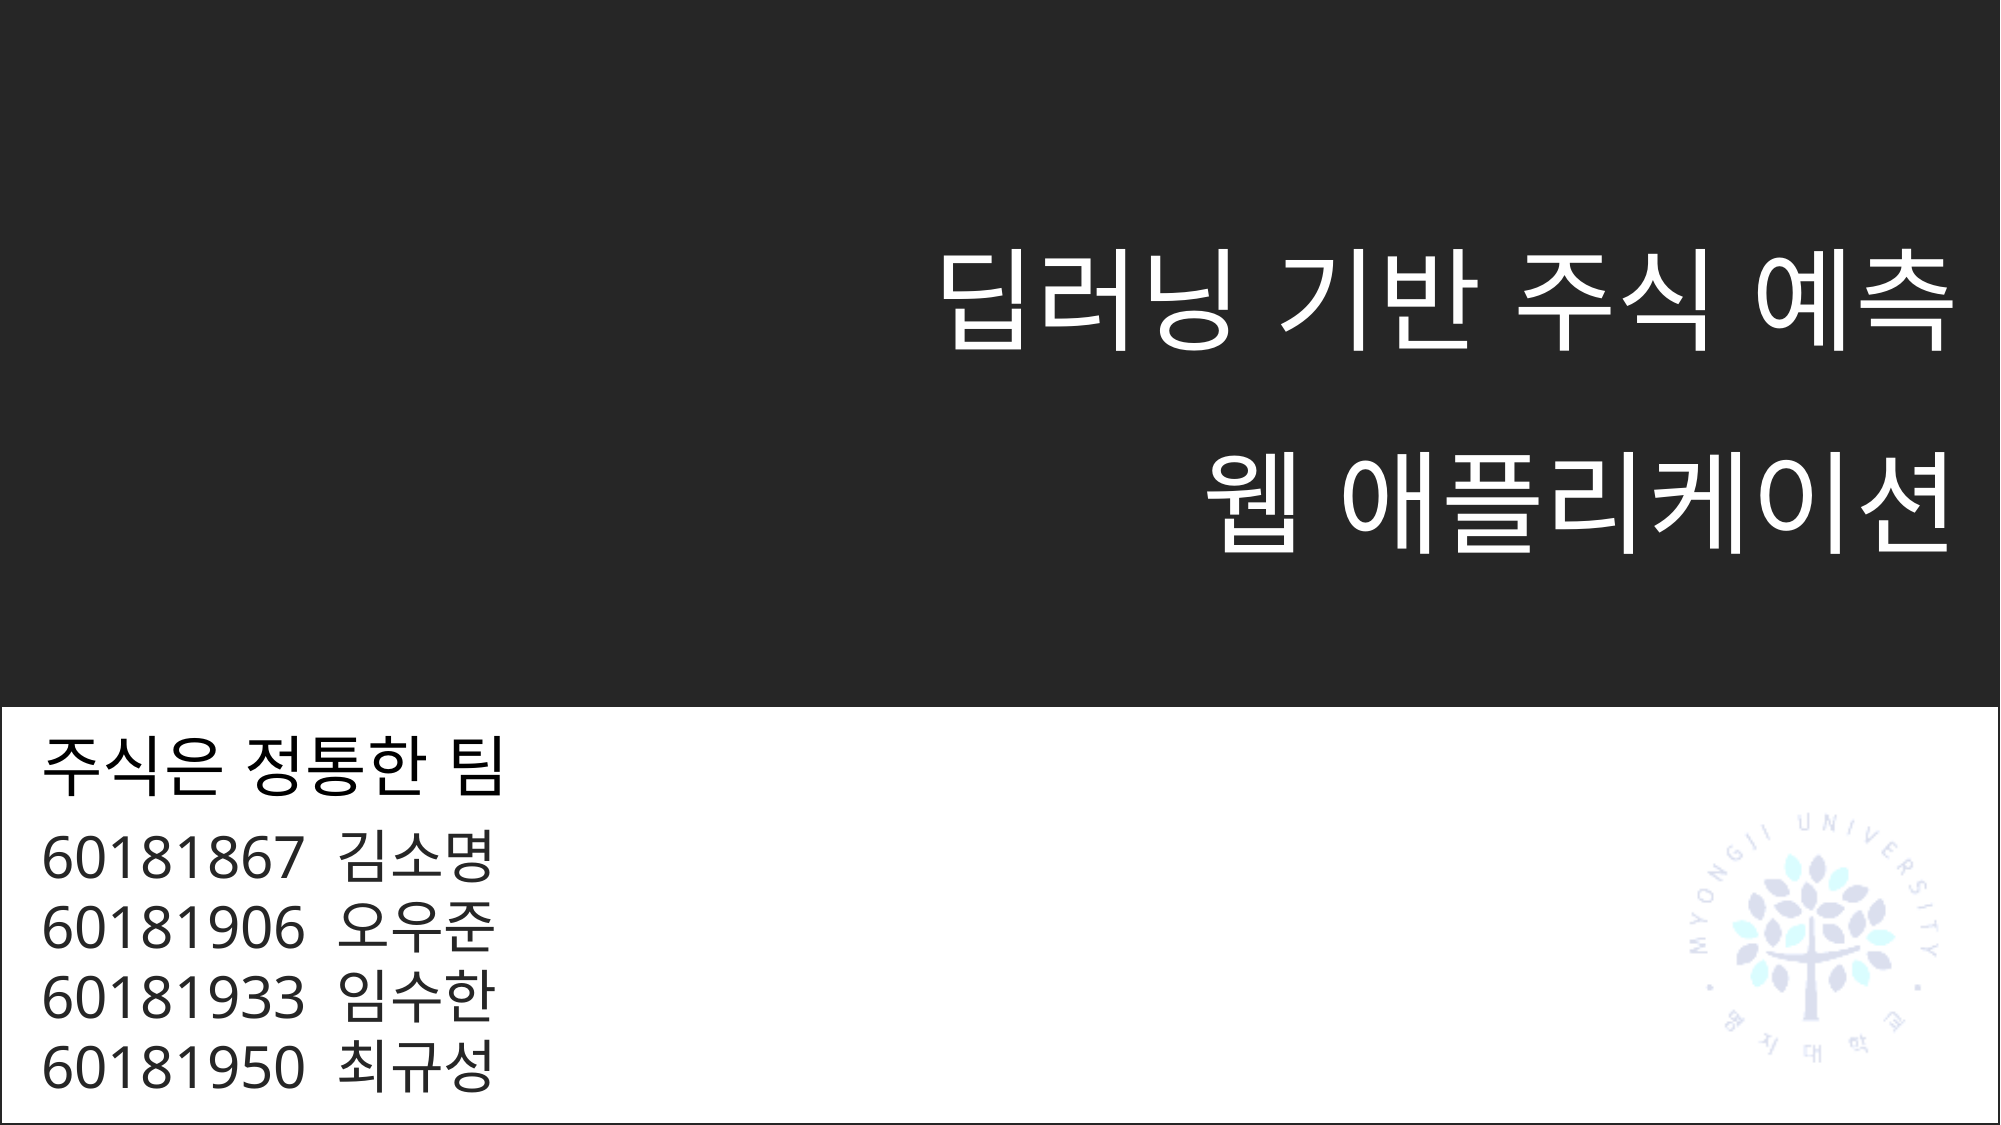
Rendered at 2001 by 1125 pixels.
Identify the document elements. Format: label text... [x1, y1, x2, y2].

text_box 딥러닝 기반 주식 예측 웹 애플리케이션 [126, 155, 1974, 576]
picture [1661, 785, 1974, 1102]
text_box [0, 703, 2000, 1125]
text_box 주식은 정통한 팀 [26, 717, 684, 812]
text_box 60181867 김소명 60181906 오우준 60181933 임수한 60181950 최규성 [26, 813, 1567, 1108]
